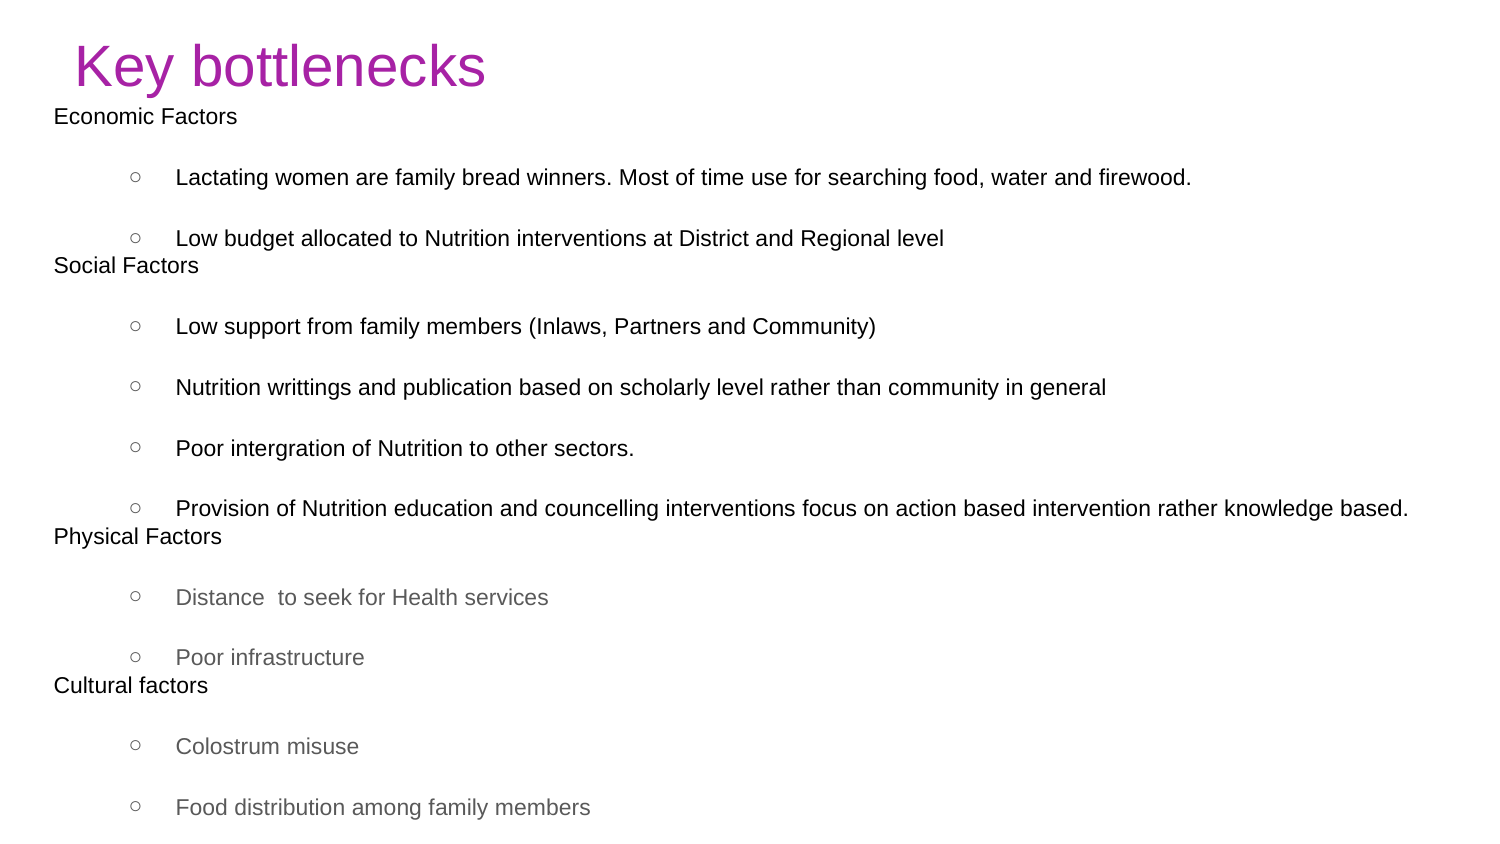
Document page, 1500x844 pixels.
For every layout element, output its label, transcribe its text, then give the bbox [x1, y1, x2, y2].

title Key bottlenecks [59, 13, 1458, 86]
list Economic Factors Lactating women are family bread winners. Most of time use for searching food, water and firewood. Low budget allocated to Nutrition interventions at District and Regional level Social Factors Low support from family members (Inlaws, Partners and Community) Nutrition writtings and publication based on scholarly level rather than community in general Poor intergration of Nutrition to other sectors. Provision of Nutrition education and councelling interventions focus on action based intervention rather knowledge based. Physical Factors Distance to seek for Health services Poor infrastructure Cultural factors Colostrum misuse Food distribution among family members [38, 86, 1479, 822]
